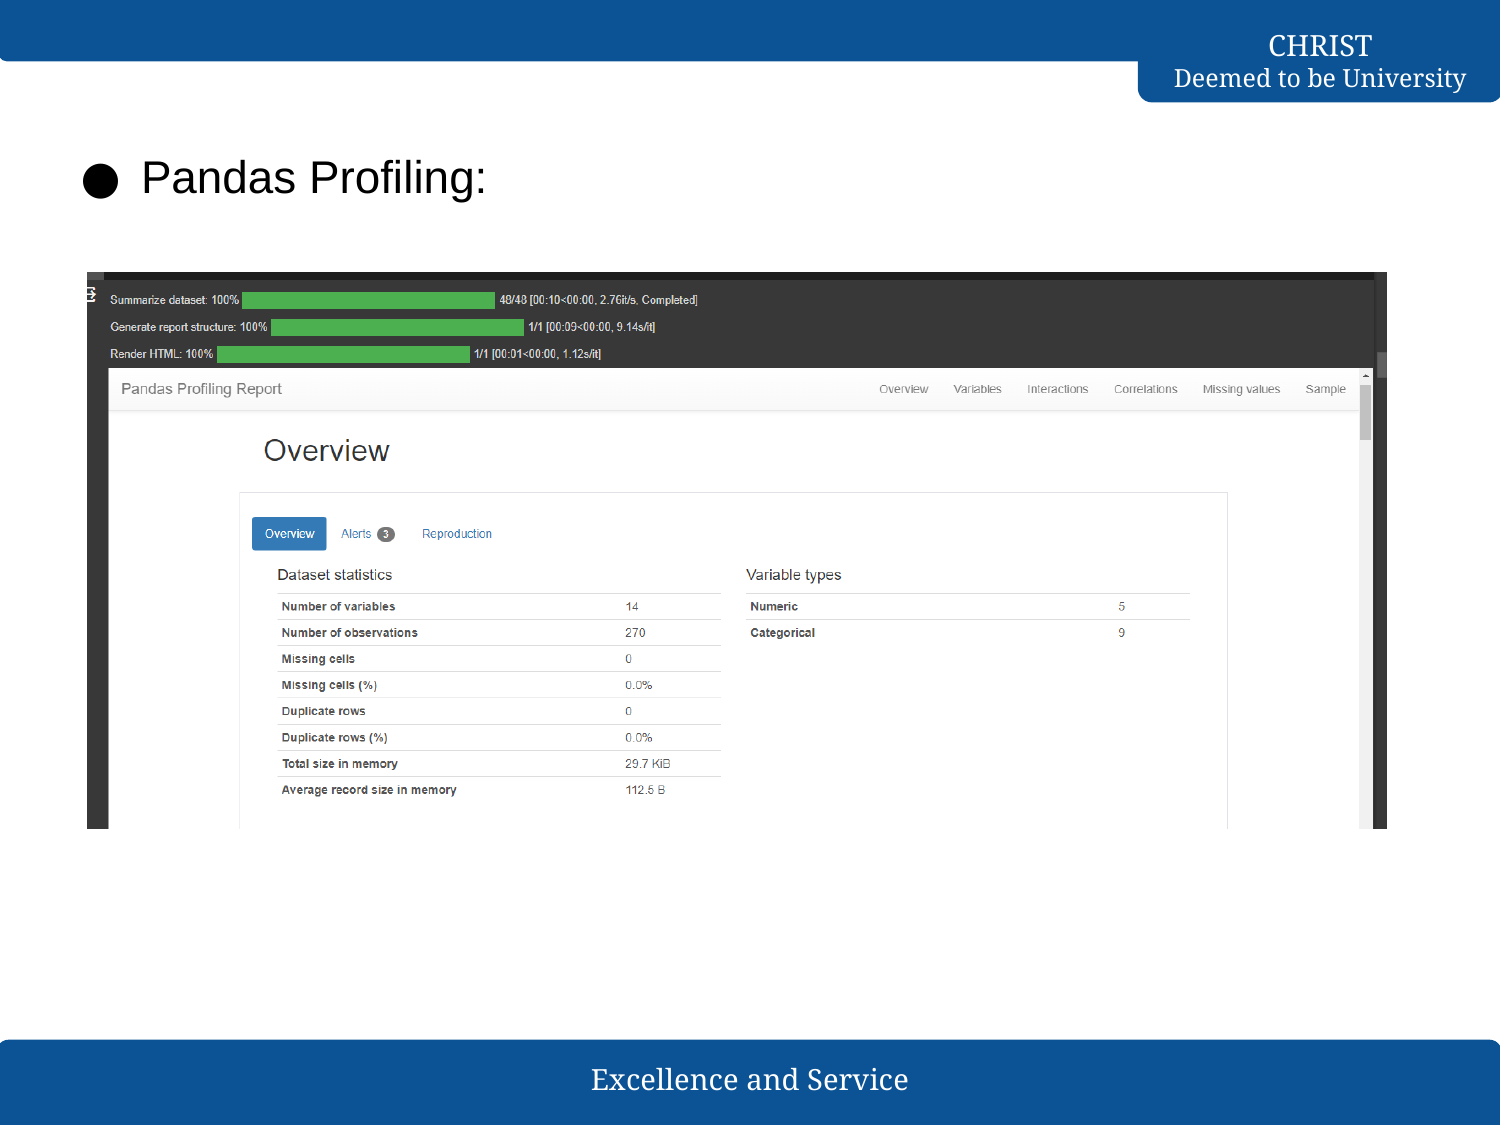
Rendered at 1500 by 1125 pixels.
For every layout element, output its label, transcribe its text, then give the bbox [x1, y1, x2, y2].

picture [87, 272, 1387, 830]
list Pandas Profiling: [51, 132, 1449, 881]
